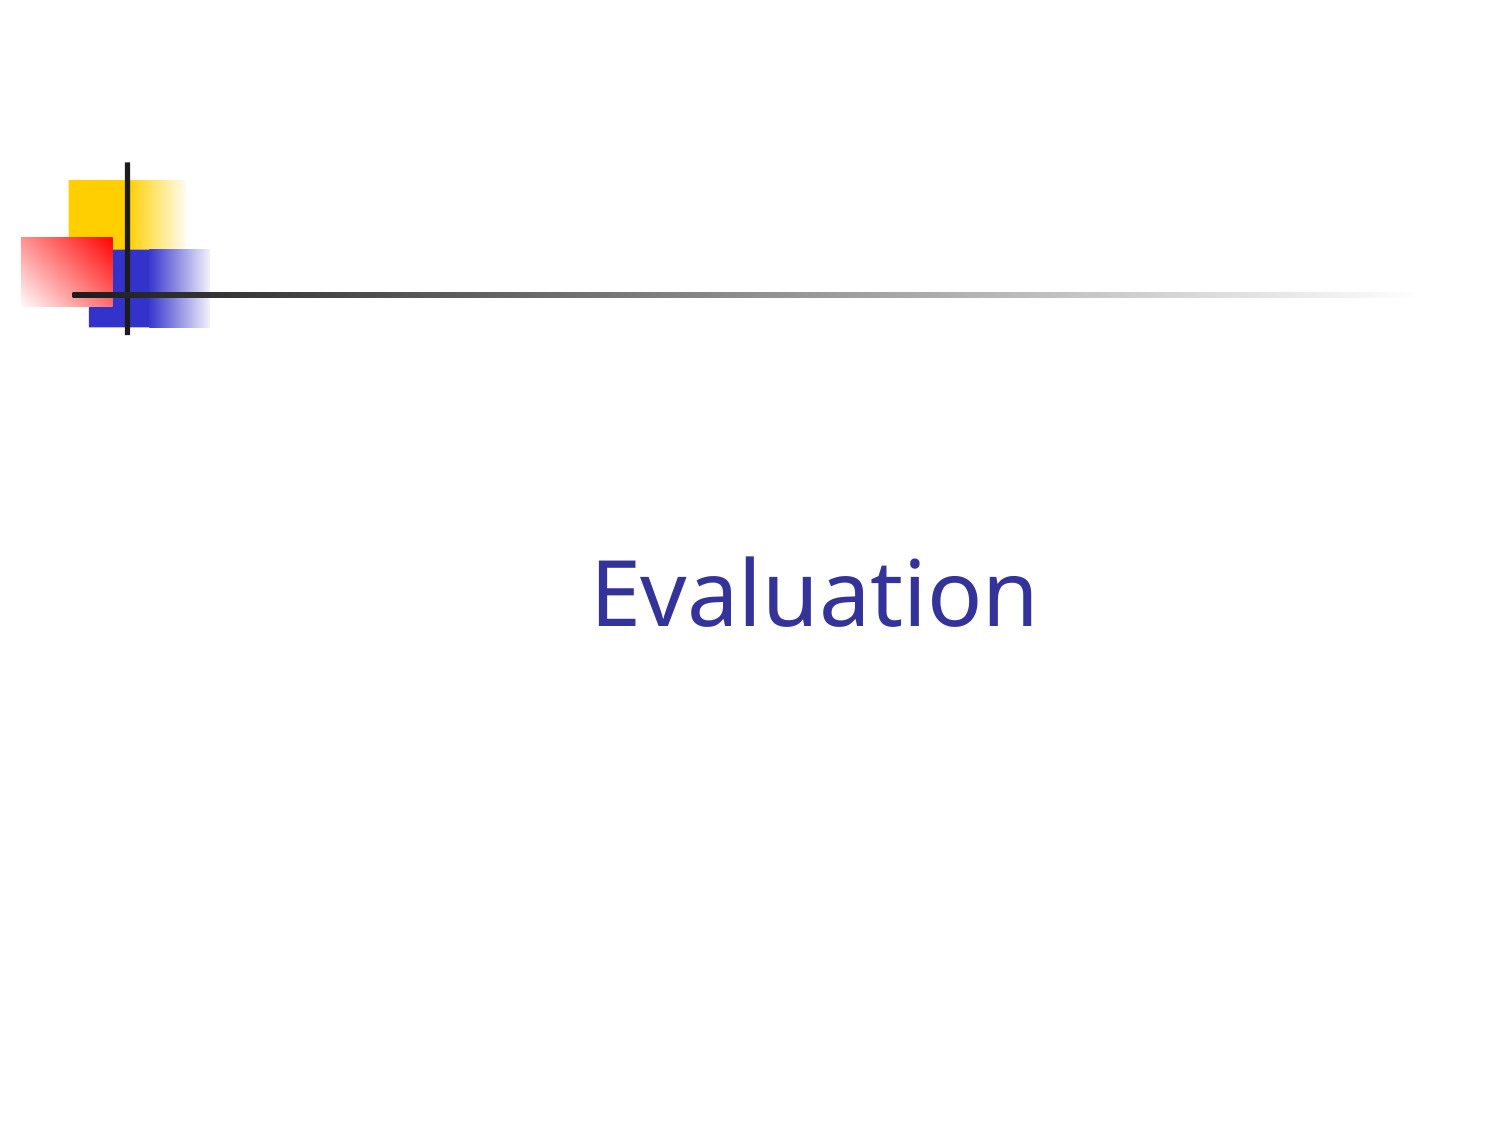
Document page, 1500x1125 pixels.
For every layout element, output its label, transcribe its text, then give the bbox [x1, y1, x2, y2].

title Evaluation [575, 412, 1300, 653]
